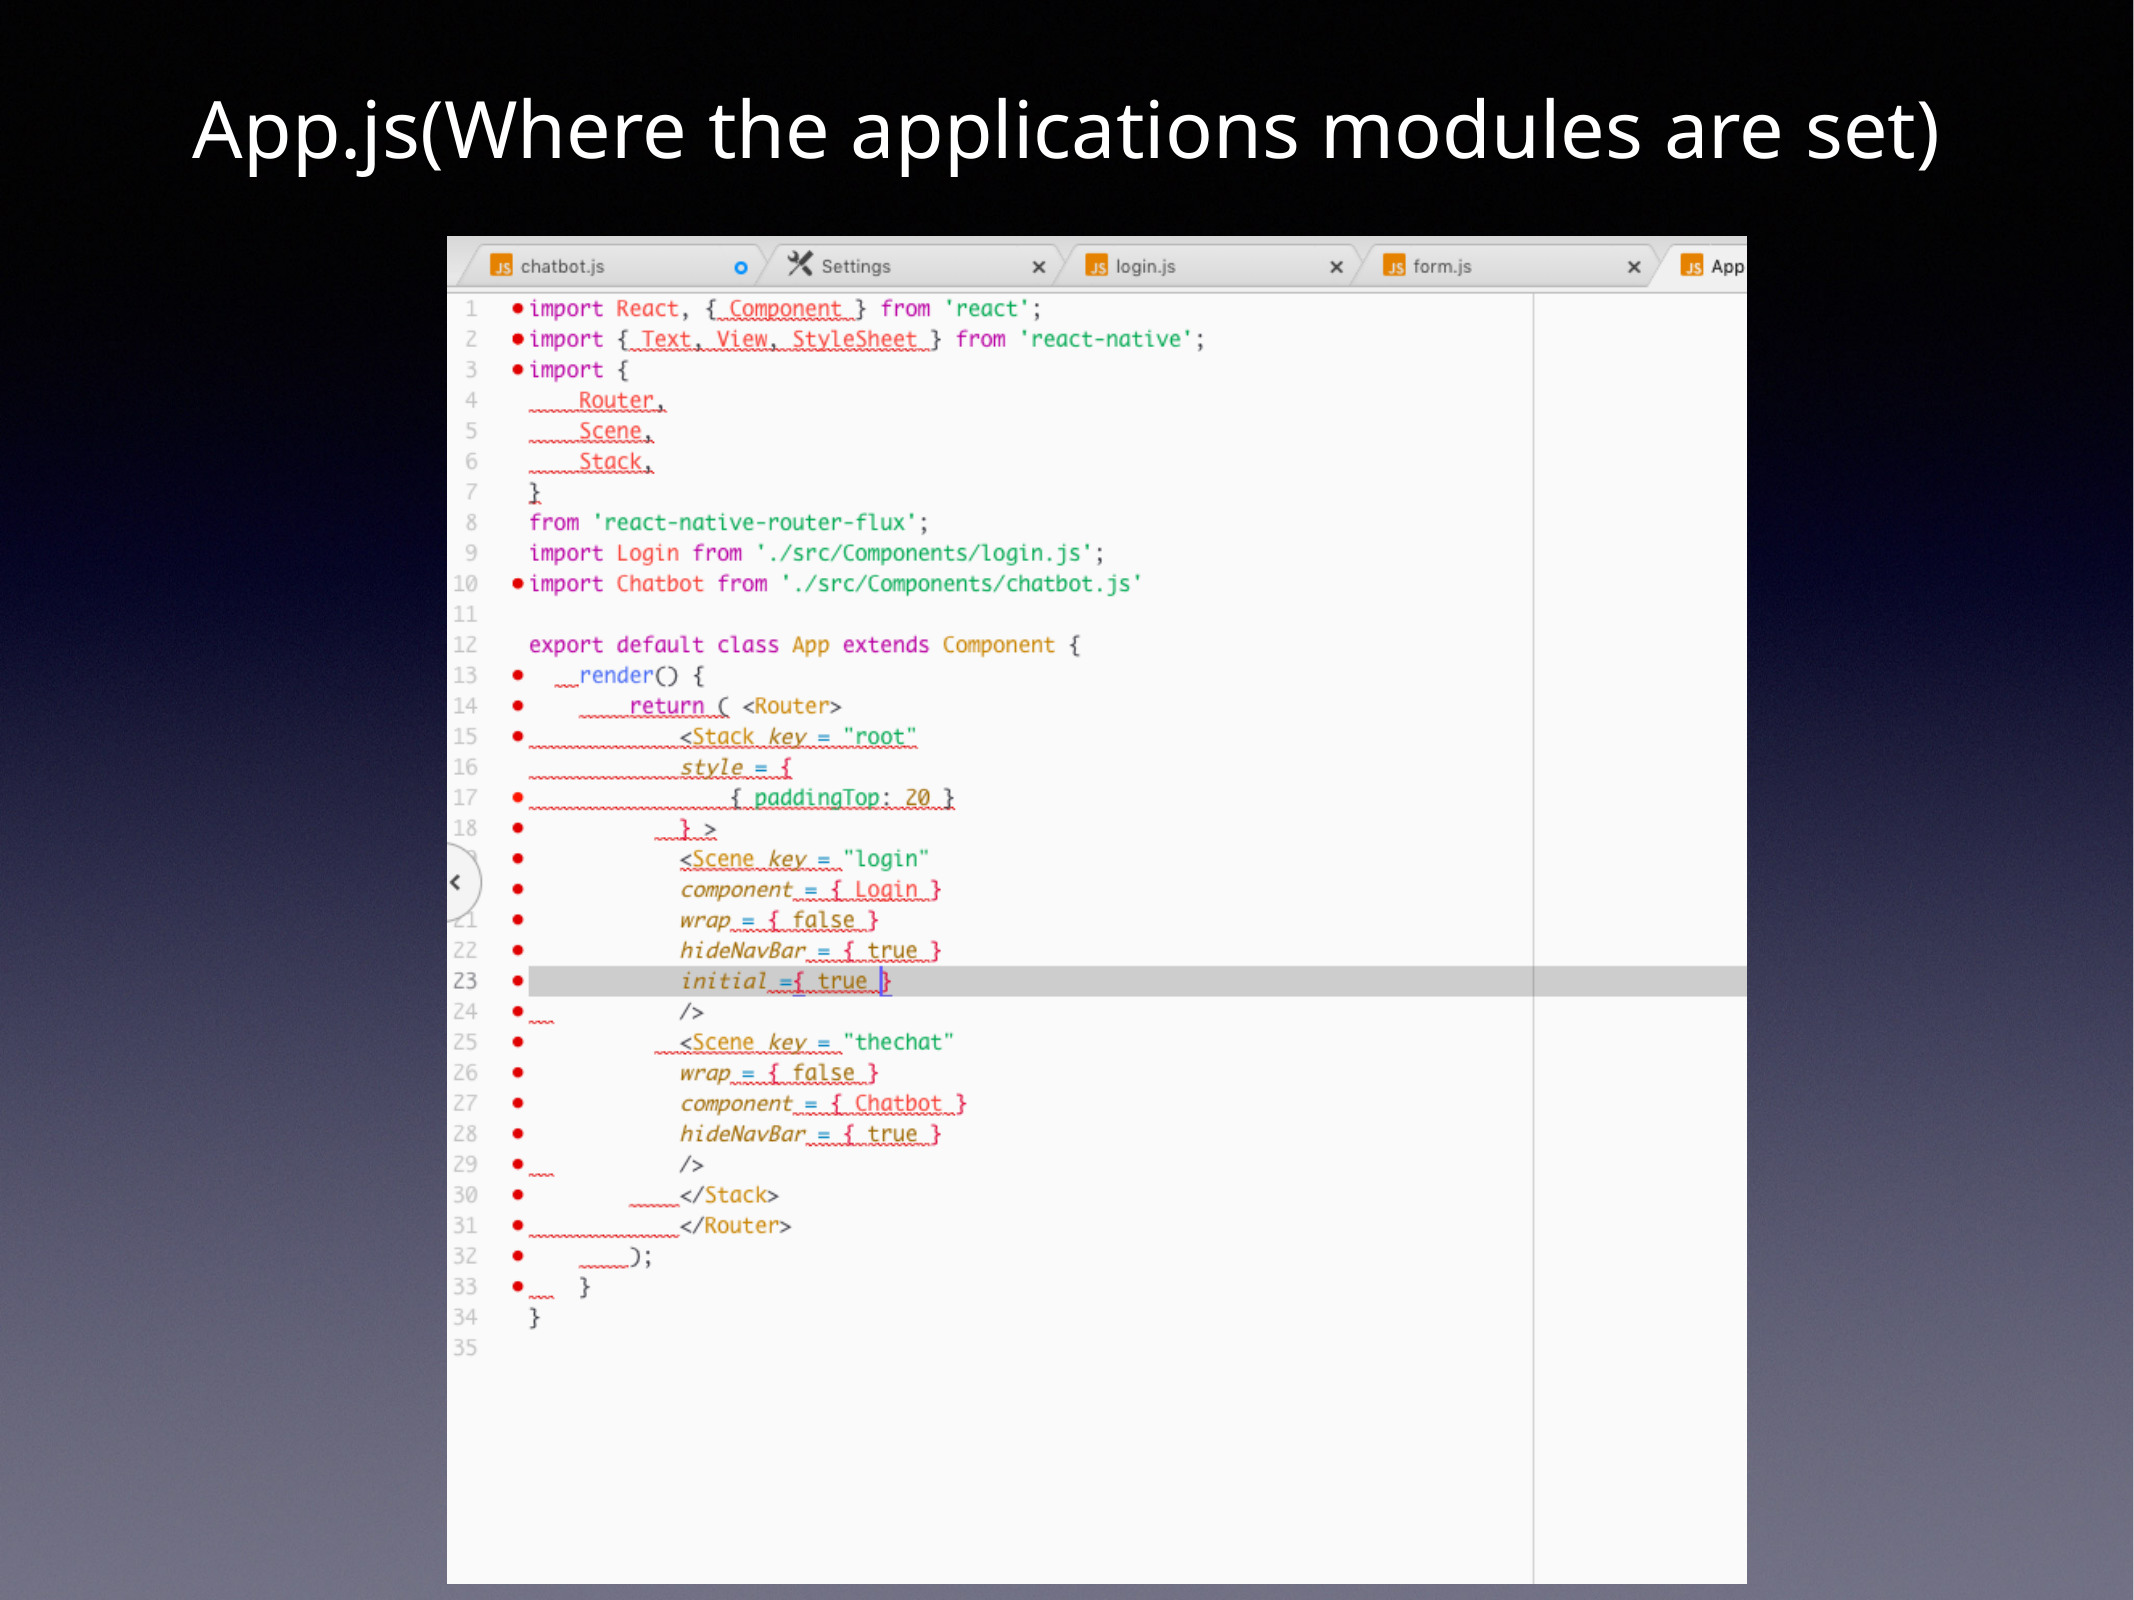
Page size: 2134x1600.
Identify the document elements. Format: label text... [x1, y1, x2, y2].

picture [0, 0, 2134, 1600]
text_box App.js(Where the applications modules are set) [184, 71, 1949, 183]
